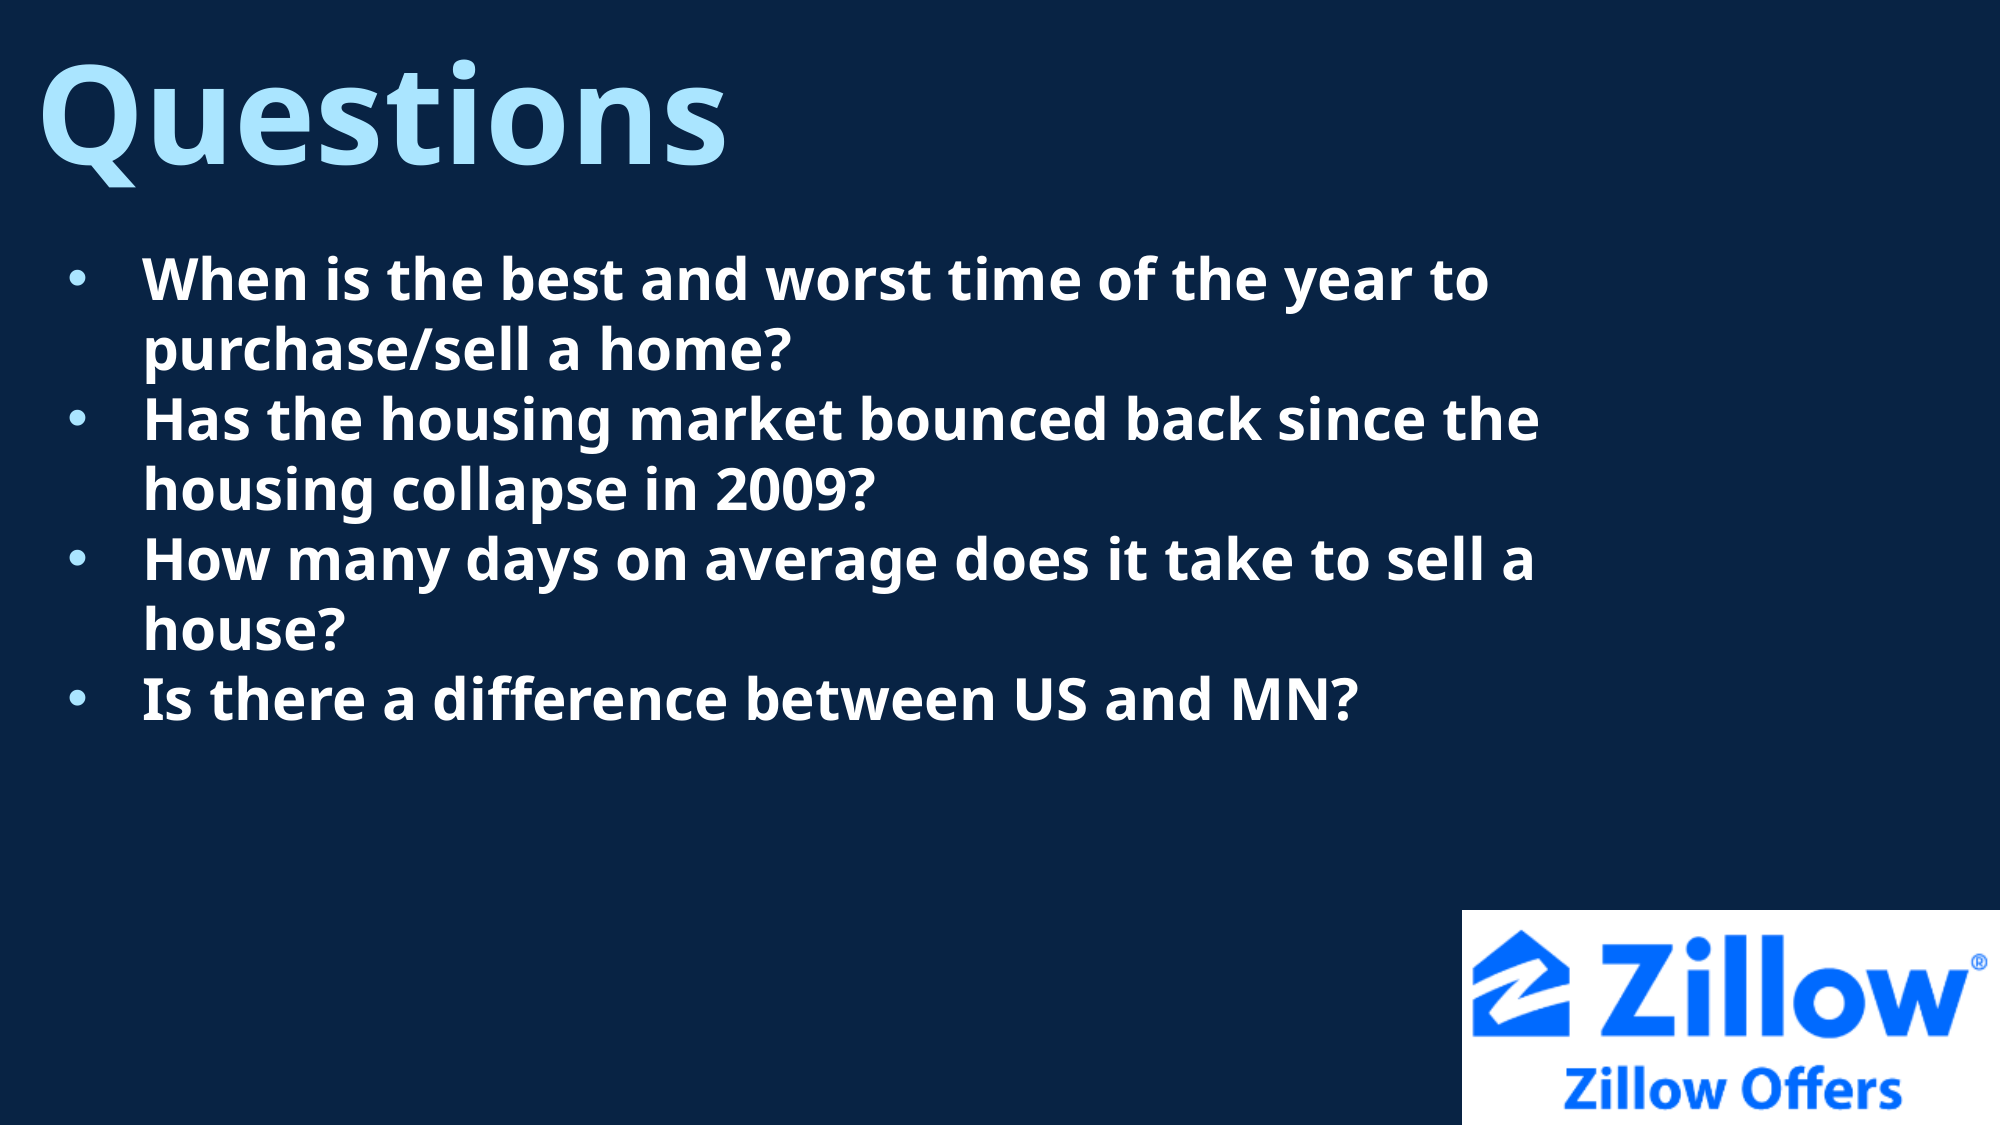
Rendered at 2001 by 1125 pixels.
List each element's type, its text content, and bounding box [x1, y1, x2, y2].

picture [1462, 910, 2000, 1125]
text_box When is the best and worst time of the year to purchase/sell a home? Has the housing market bounced back since the housing collapse in 2009? How many days on average does it take to sell a house? Is there a difference between US and MN? [52, 234, 1603, 810]
title Questions [20, 5, 1030, 235]
